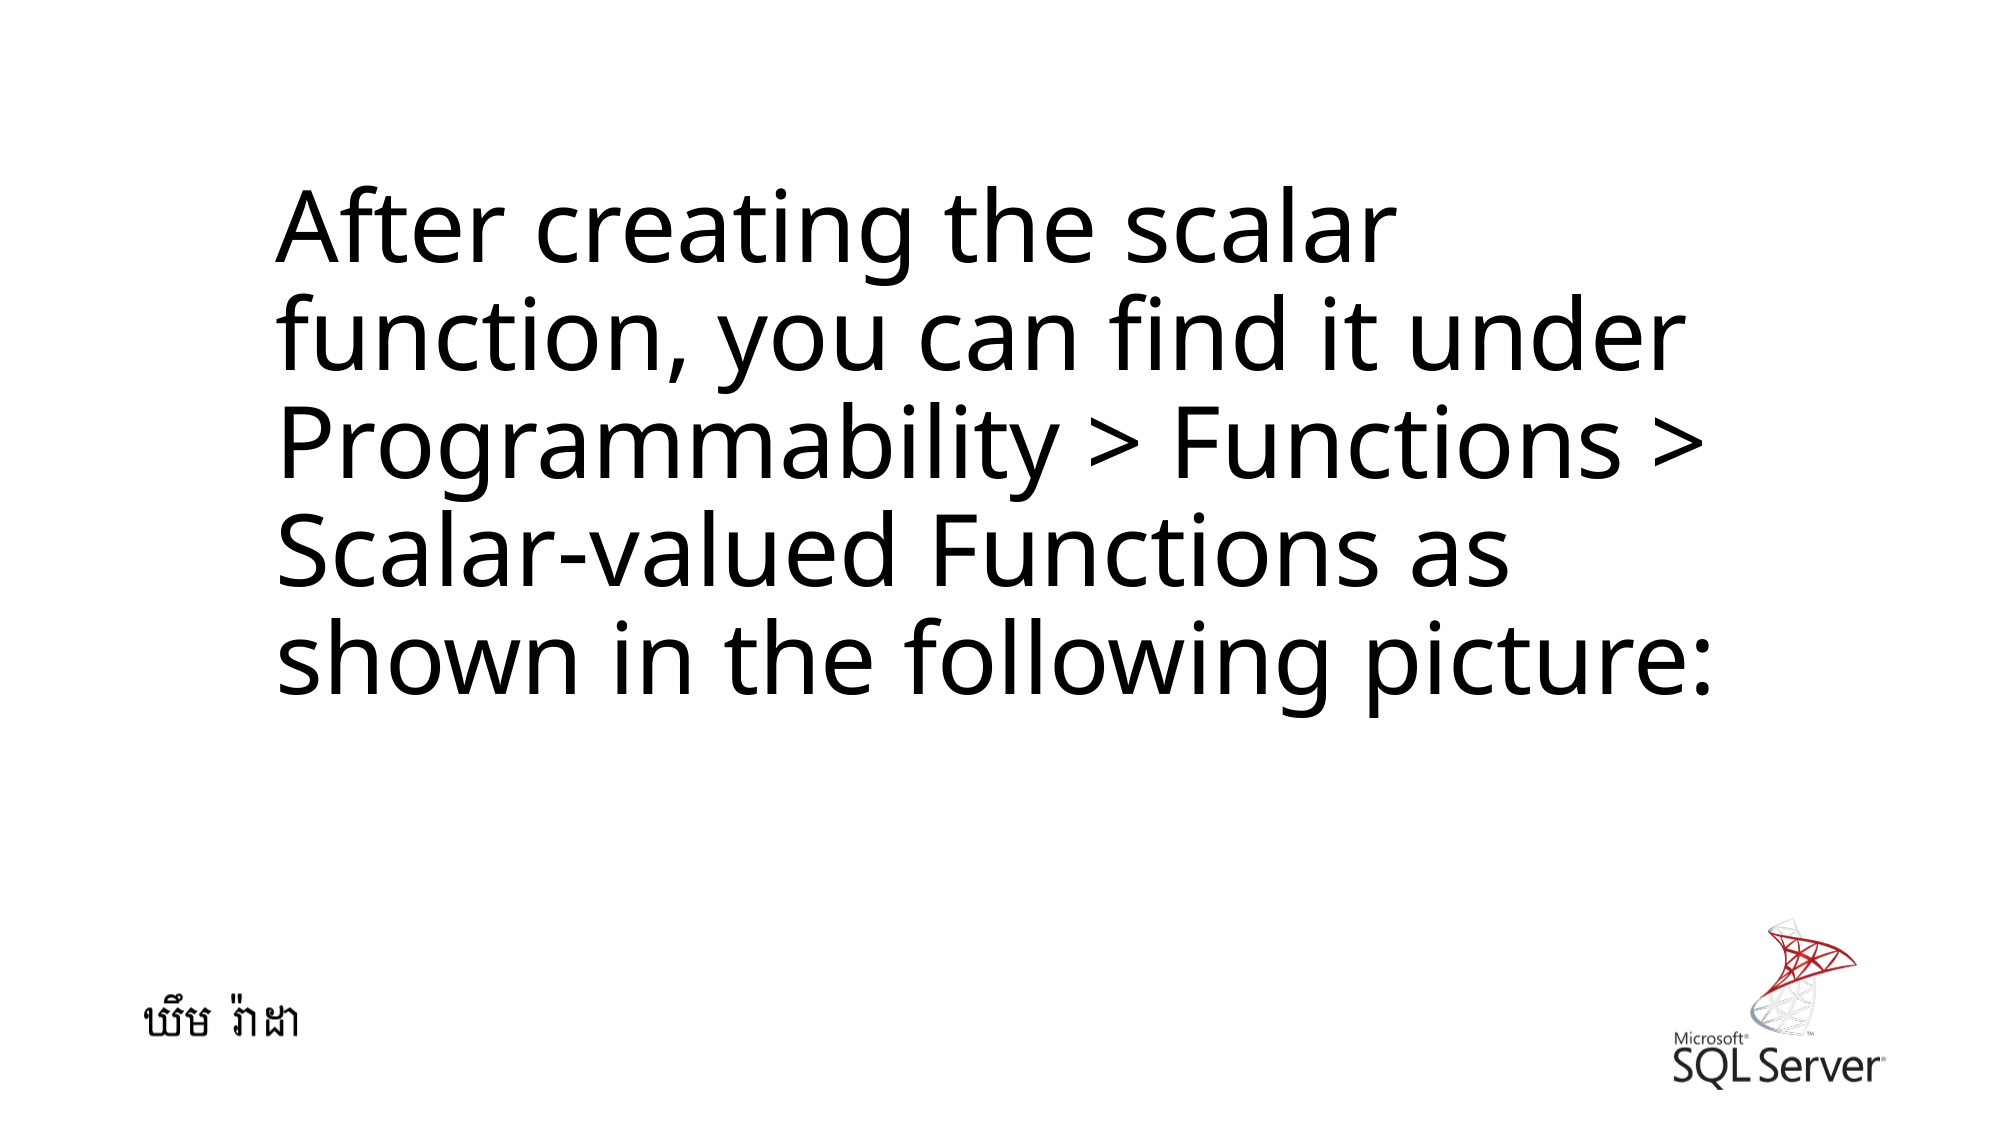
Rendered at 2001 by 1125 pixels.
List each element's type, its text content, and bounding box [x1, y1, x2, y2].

subtitle After creating the scalar function, you can find it under Programmability > Functions > Scalar-valued Functions as shown in the following picture: [260, 169, 1761, 749]
picture [93, 918, 1886, 1125]
